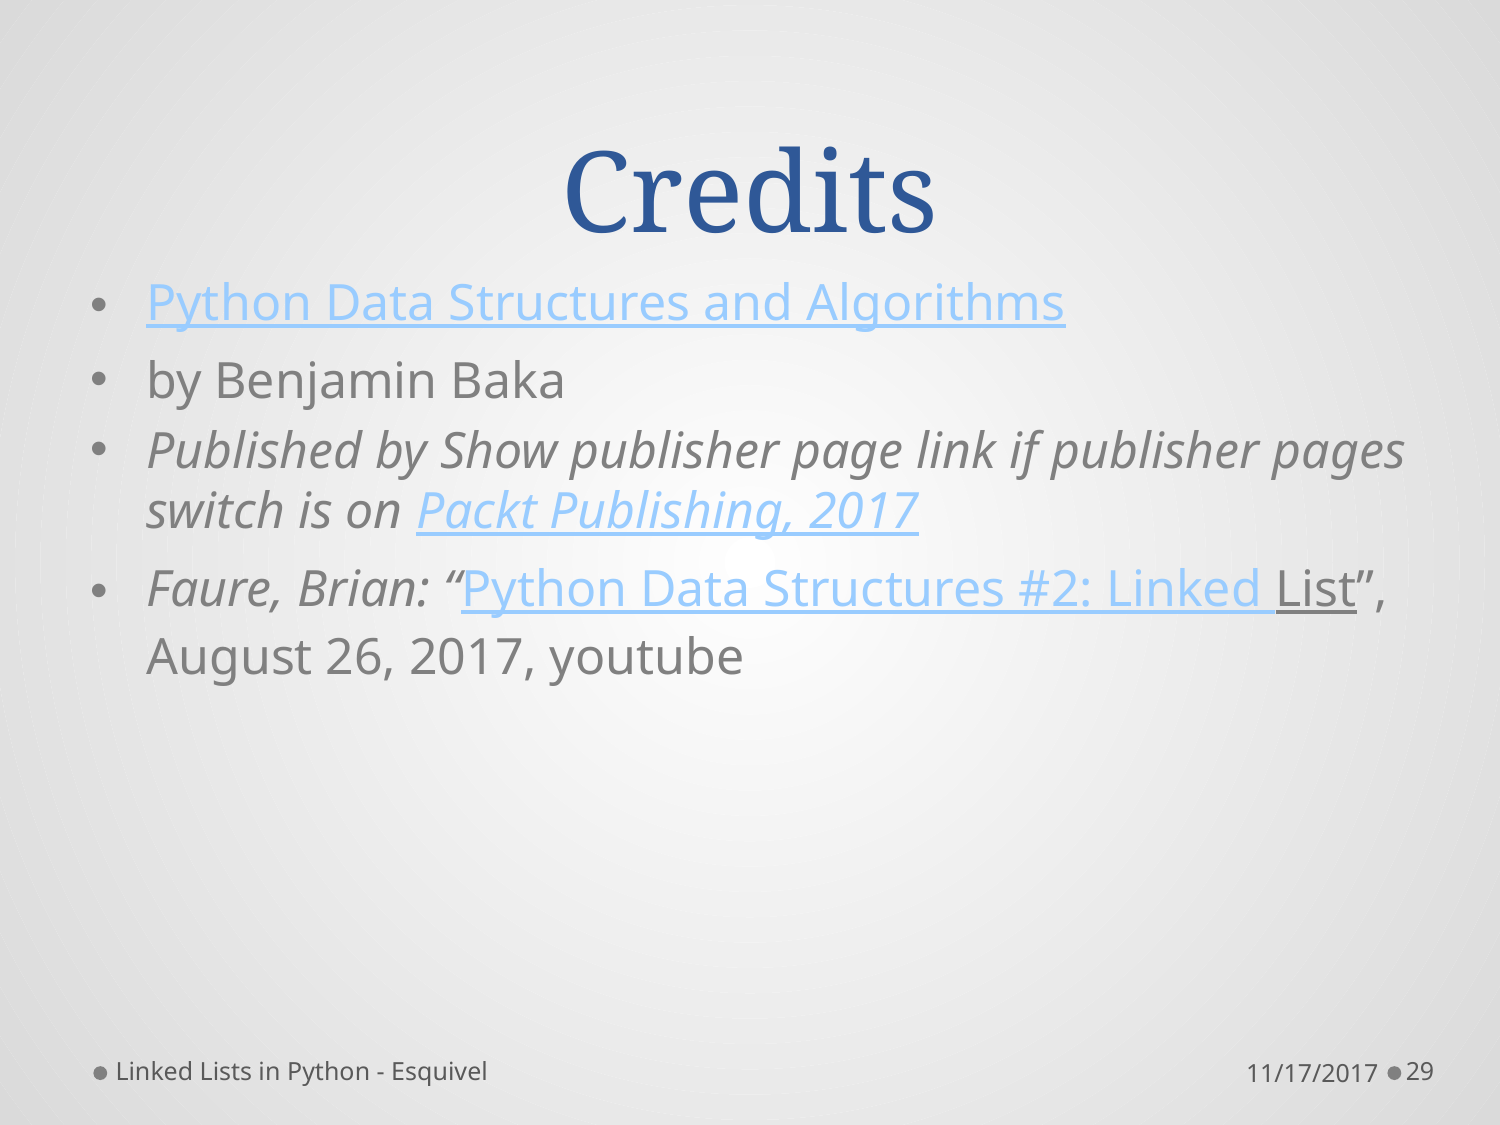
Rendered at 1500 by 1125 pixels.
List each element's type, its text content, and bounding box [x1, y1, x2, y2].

slide_number 29 [1401, 1042, 1494, 1103]
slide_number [1043, 1042, 1386, 1103]
list Python Data Structures and Algorithms by Benjamin Baka Published by Show publisher page link if publisher pages switch is on Packt Publishing, 2017 Faure, Brian: “Python Data Structures #2: Linked List”, August 26, 2017, youtube [75, 262, 1425, 1005]
title Credits [75, 0, 1425, 262]
footer Linked Lists in Python - Esquivel [108, 1042, 576, 1103]
